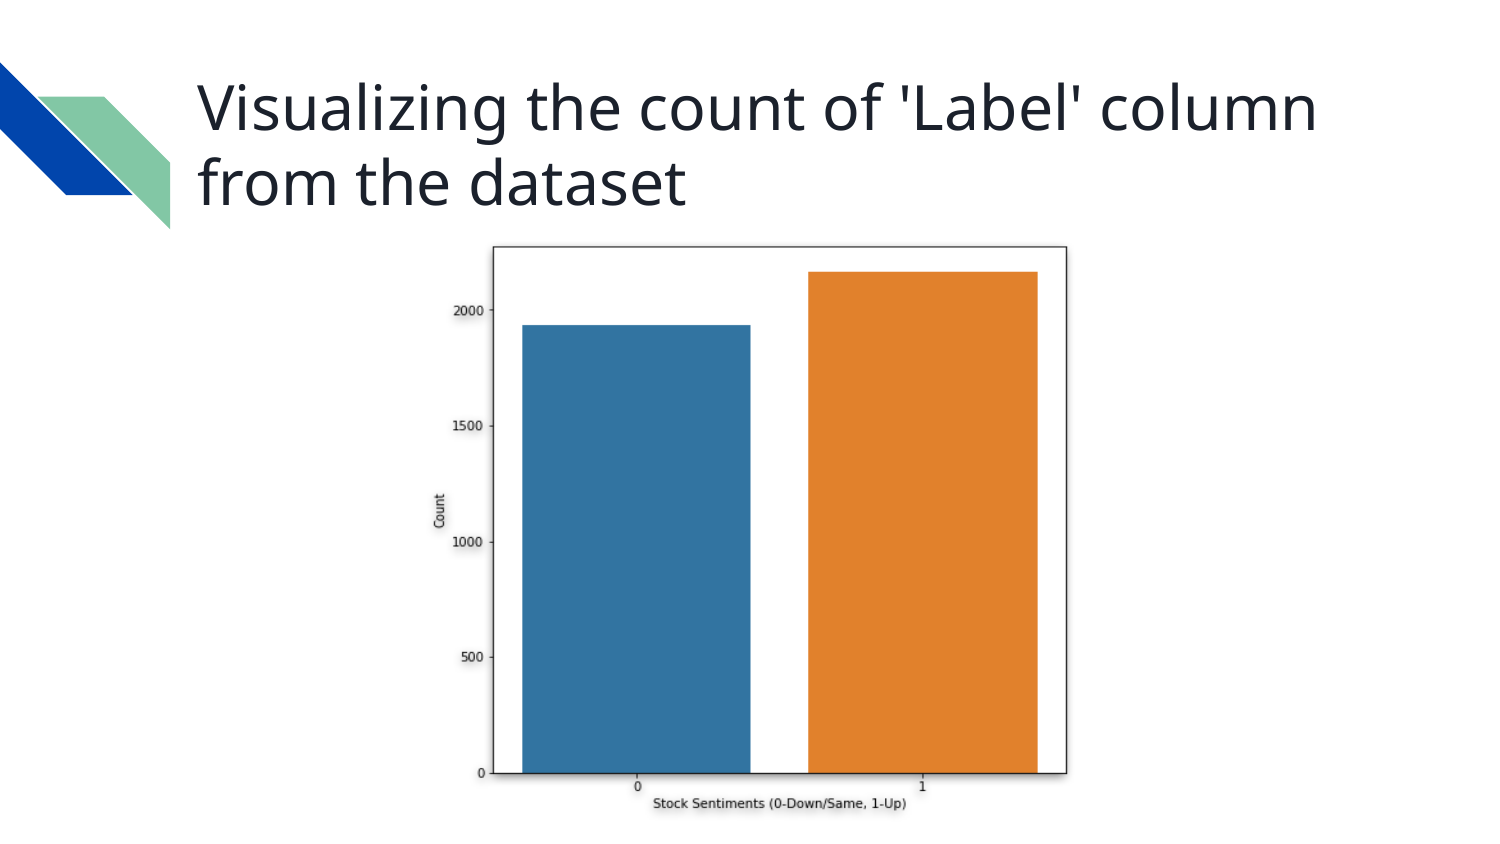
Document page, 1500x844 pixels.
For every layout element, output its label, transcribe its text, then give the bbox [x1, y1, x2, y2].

title Visualizing the count of 'Label' column from the dataset [182, 72, 1400, 214]
picture [425, 238, 1075, 819]
